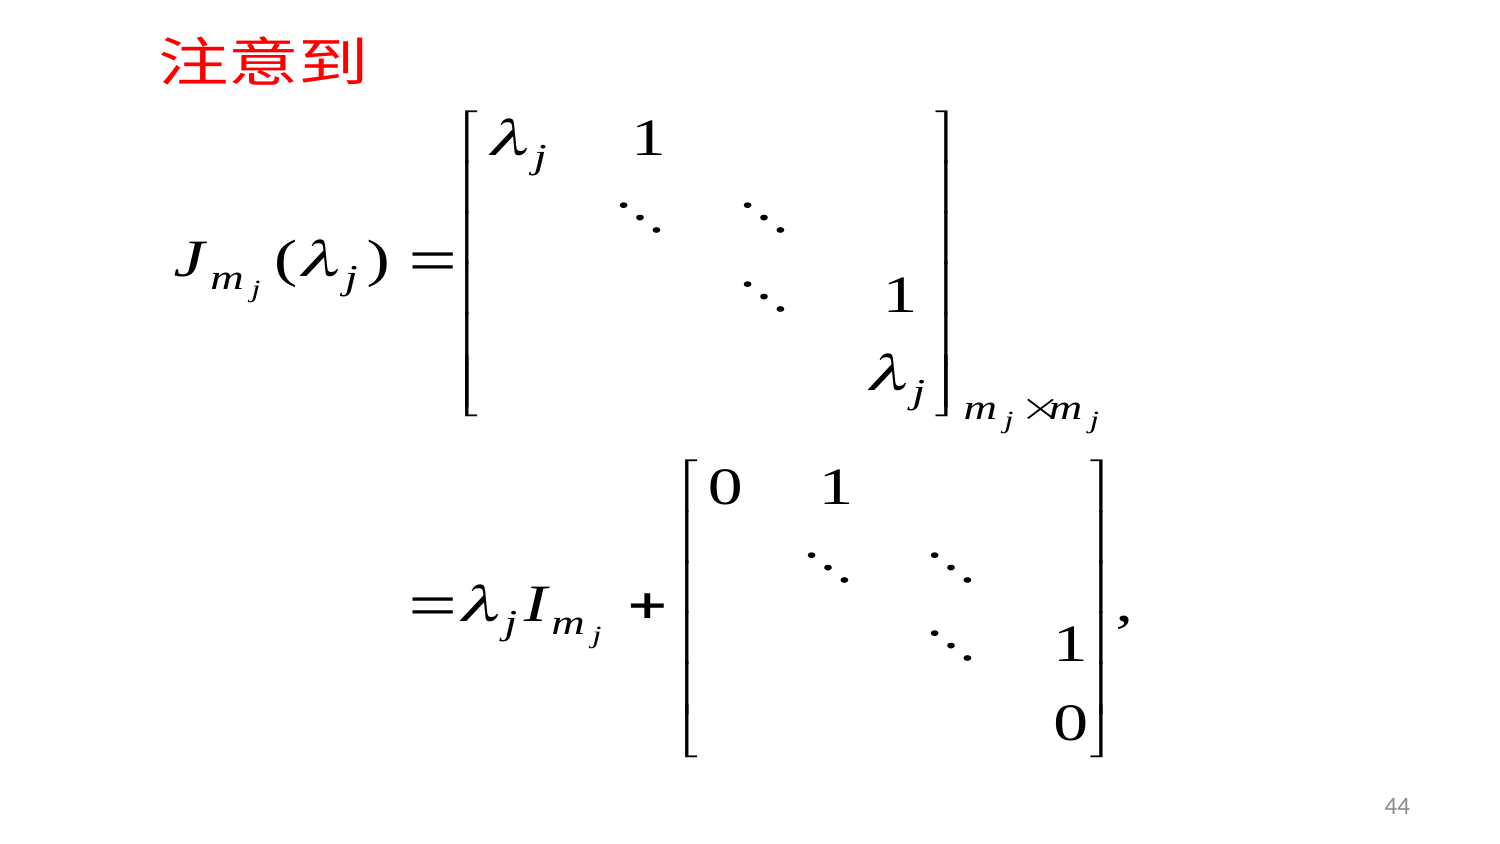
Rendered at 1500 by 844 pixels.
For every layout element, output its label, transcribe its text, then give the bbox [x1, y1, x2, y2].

slide_number 44 [1074, 782, 1425, 827]
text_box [157, 29, 1342, 815]
